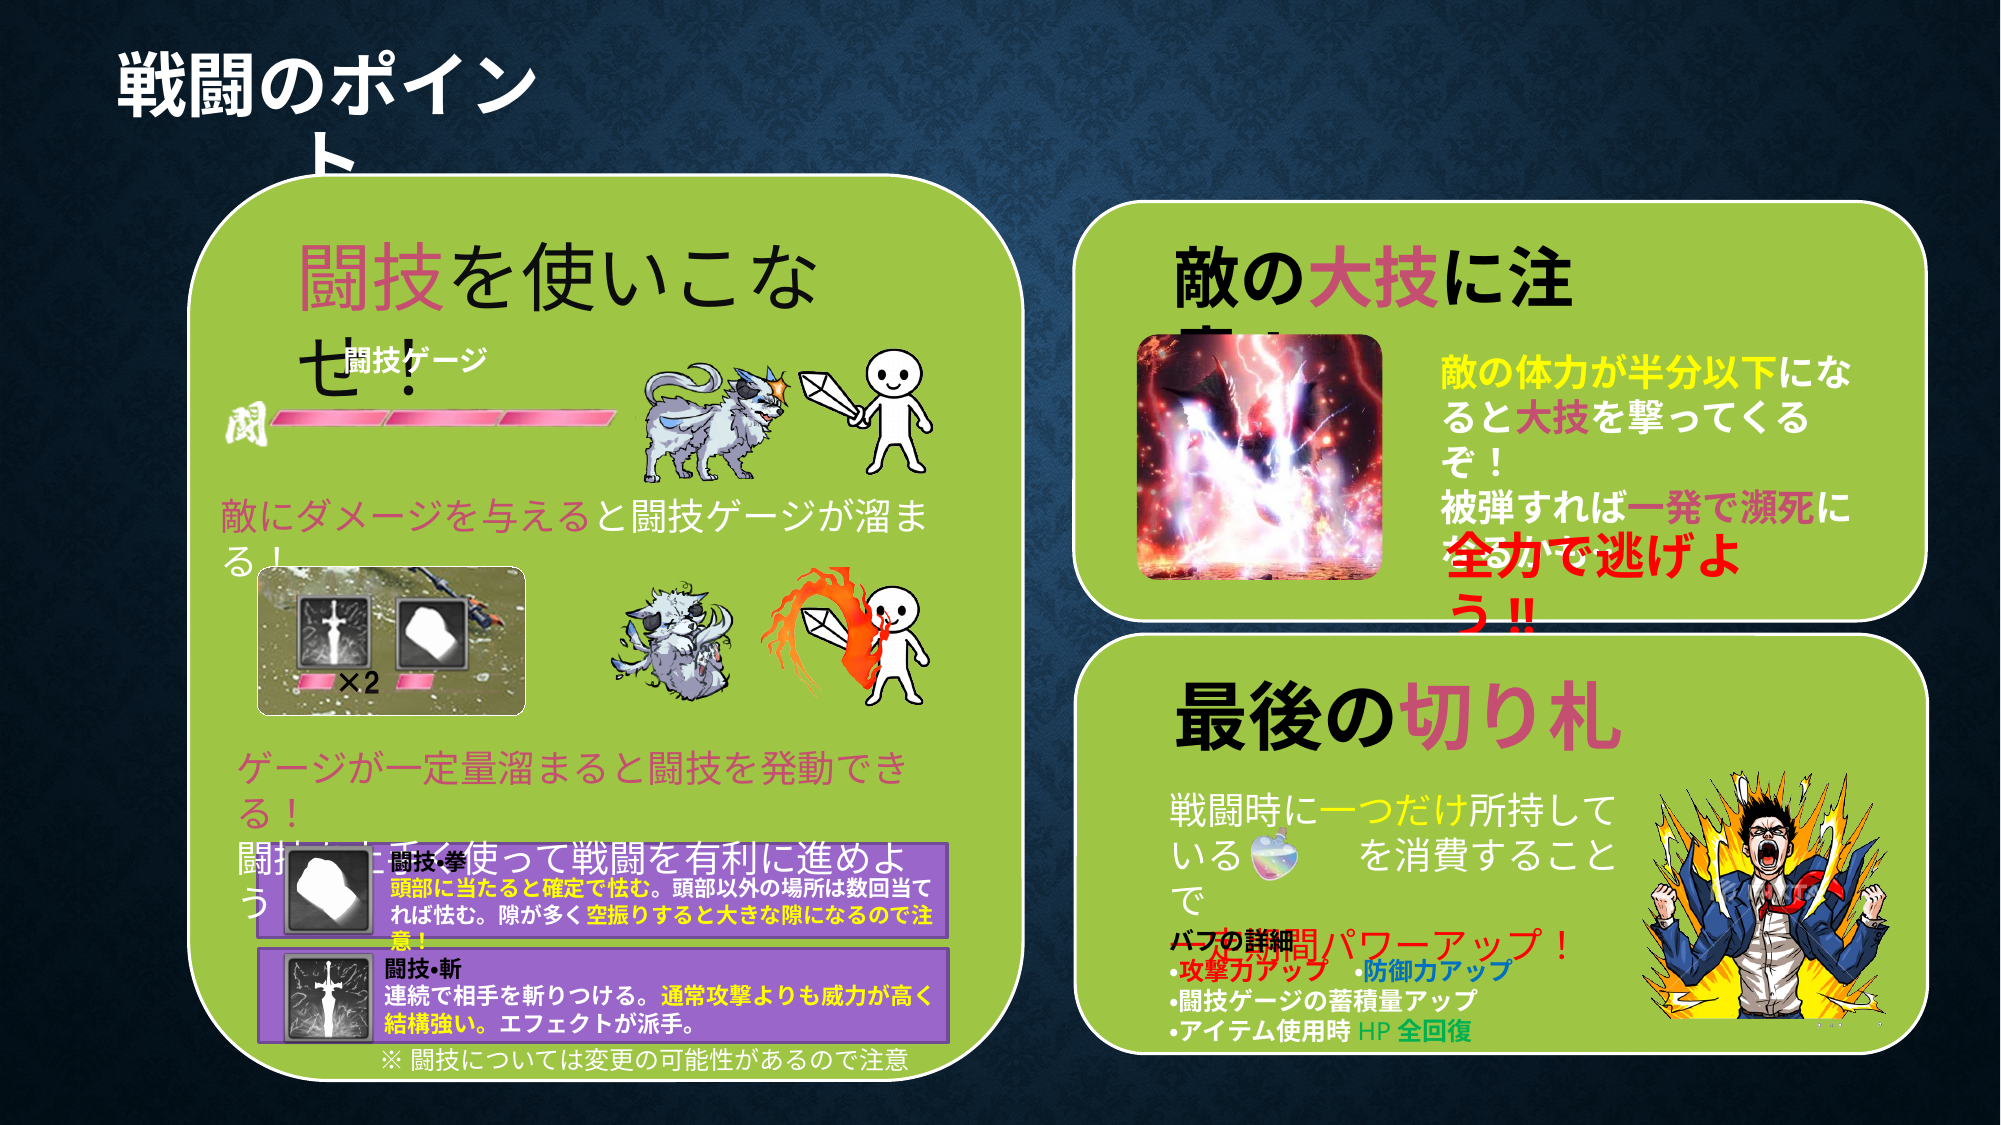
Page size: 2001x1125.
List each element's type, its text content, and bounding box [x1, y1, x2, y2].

title 戦闘のポイント [89, 79, 568, 175]
text_box 最後の切り札 [1158, 717, 1756, 767]
text_box 敵の大技に注意！ [1158, 228, 1714, 341]
text_box 敵にダメージを与えると闘技ゲージが溜まる！ [205, 485, 981, 590]
text_box ゲージが一定量溜まると闘技を発動できる！ 闘技を上手く使って戦闘を有利に進めよう！ [221, 737, 974, 933]
text_box [257, 947, 280, 1044]
text_box 闘技を使いこなせ！ [281, 223, 965, 332]
picture [220, 312, 1757, 716]
text_box [187, 173, 1025, 1083]
text_box [1073, 632, 1930, 1056]
text_box [1072, 199, 1928, 623]
text_box 敵の体力が半分以下になると大技を撃ってくるぞ！ 被弾すれば一発で瀕死になるかも… [1425, 341, 1875, 582]
picture [256, 566, 526, 717]
picture [1638, 764, 1894, 1030]
text_box 全力で逃げよう!! [1431, 516, 1842, 632]
picture [281, 843, 377, 939]
text_box 戦闘時に一つだけ所持している を消費することで 一定期間パワーアップ！ [1154, 780, 1631, 918]
text_box [256, 933, 274, 939]
picture [281, 951, 377, 1046]
text_box 闘技・拳 頭部に当たると確定で怯む。頭部以外の場所は数回当てれば怯む。隙が多く空振りすると大きな隙になるので注意！ [375, 840, 969, 962]
text_box 闘技・斬 連続で相手を斬りつける。通常攻撃よりも威力が高く結構強い。エフェクトが派手。 [376, 947, 964, 1037]
text_box ※闘技については変更の可能性があるので注意 [364, 1037, 1010, 1083]
text_box バフの詳細 ・攻撃力アップ ・防御力アップ ・闘技ゲージの蓄積量アップ ・アイテム使用時HP全回復 [1154, 918, 1661, 1053]
picture [1176, 816, 1372, 891]
